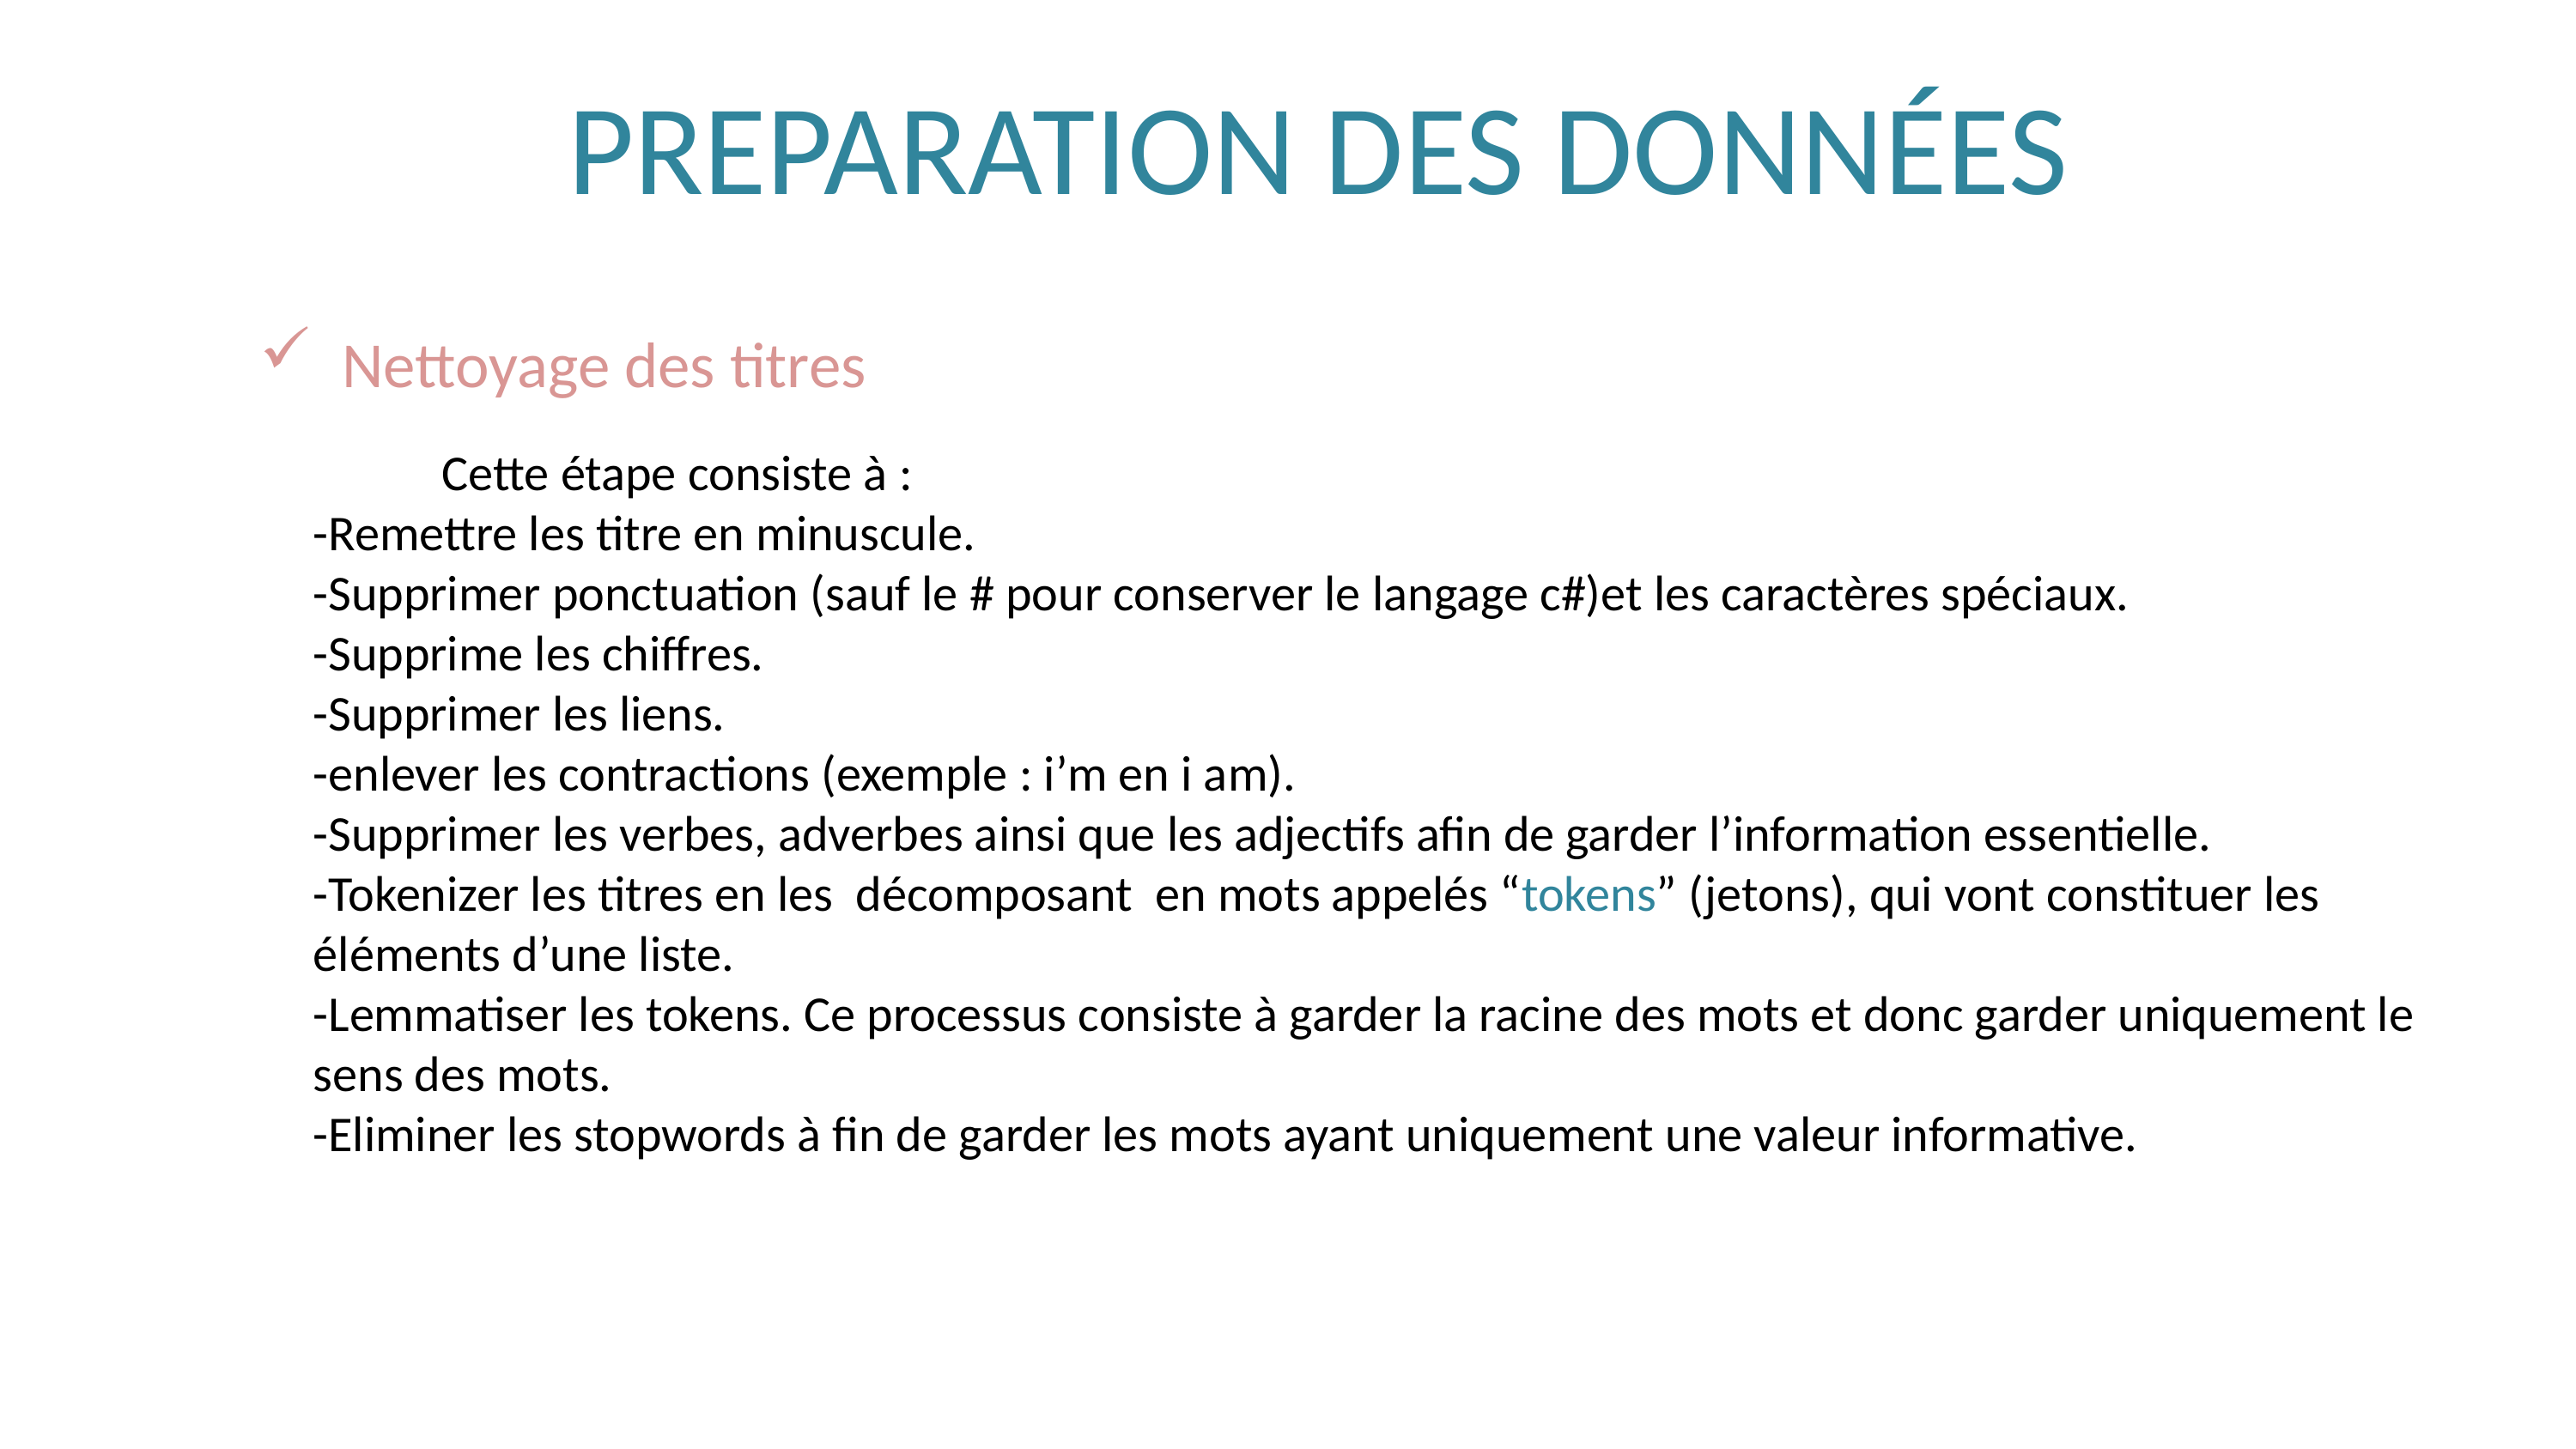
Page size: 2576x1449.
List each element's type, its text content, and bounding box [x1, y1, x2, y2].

text_box PREPARATION DES DONNÉES [555, 58, 2082, 227]
text_box Nettoyage des titres [246, 316, 956, 407]
text_box Cette étape consiste à : -Remettre les titre en minuscule. -Supprimer ponctuation (sauf le # pour conserver le langage c#)et les caractères spéciaux. -Supprime les chiffres. -Supprimer les liens. -enlever les contractions (exemple : i’m en i am). -Supprimer les verbes, adverbes ainsi que les adjectifs afin de garder l’information essentielle. -Tokenizer les titres en les décomposant en mots appelés “tokens” (jetons), qui vont constituer les éléments d’une liste. -Lemmatiser les tokens. Ce processus consiste à garder la racine des mots et donc garder uniquement le sens des mots. -Eliminer les stopwords à fin de garder les mots ayant uniquement une valeur informative. [300, 434, 2490, 1168]
